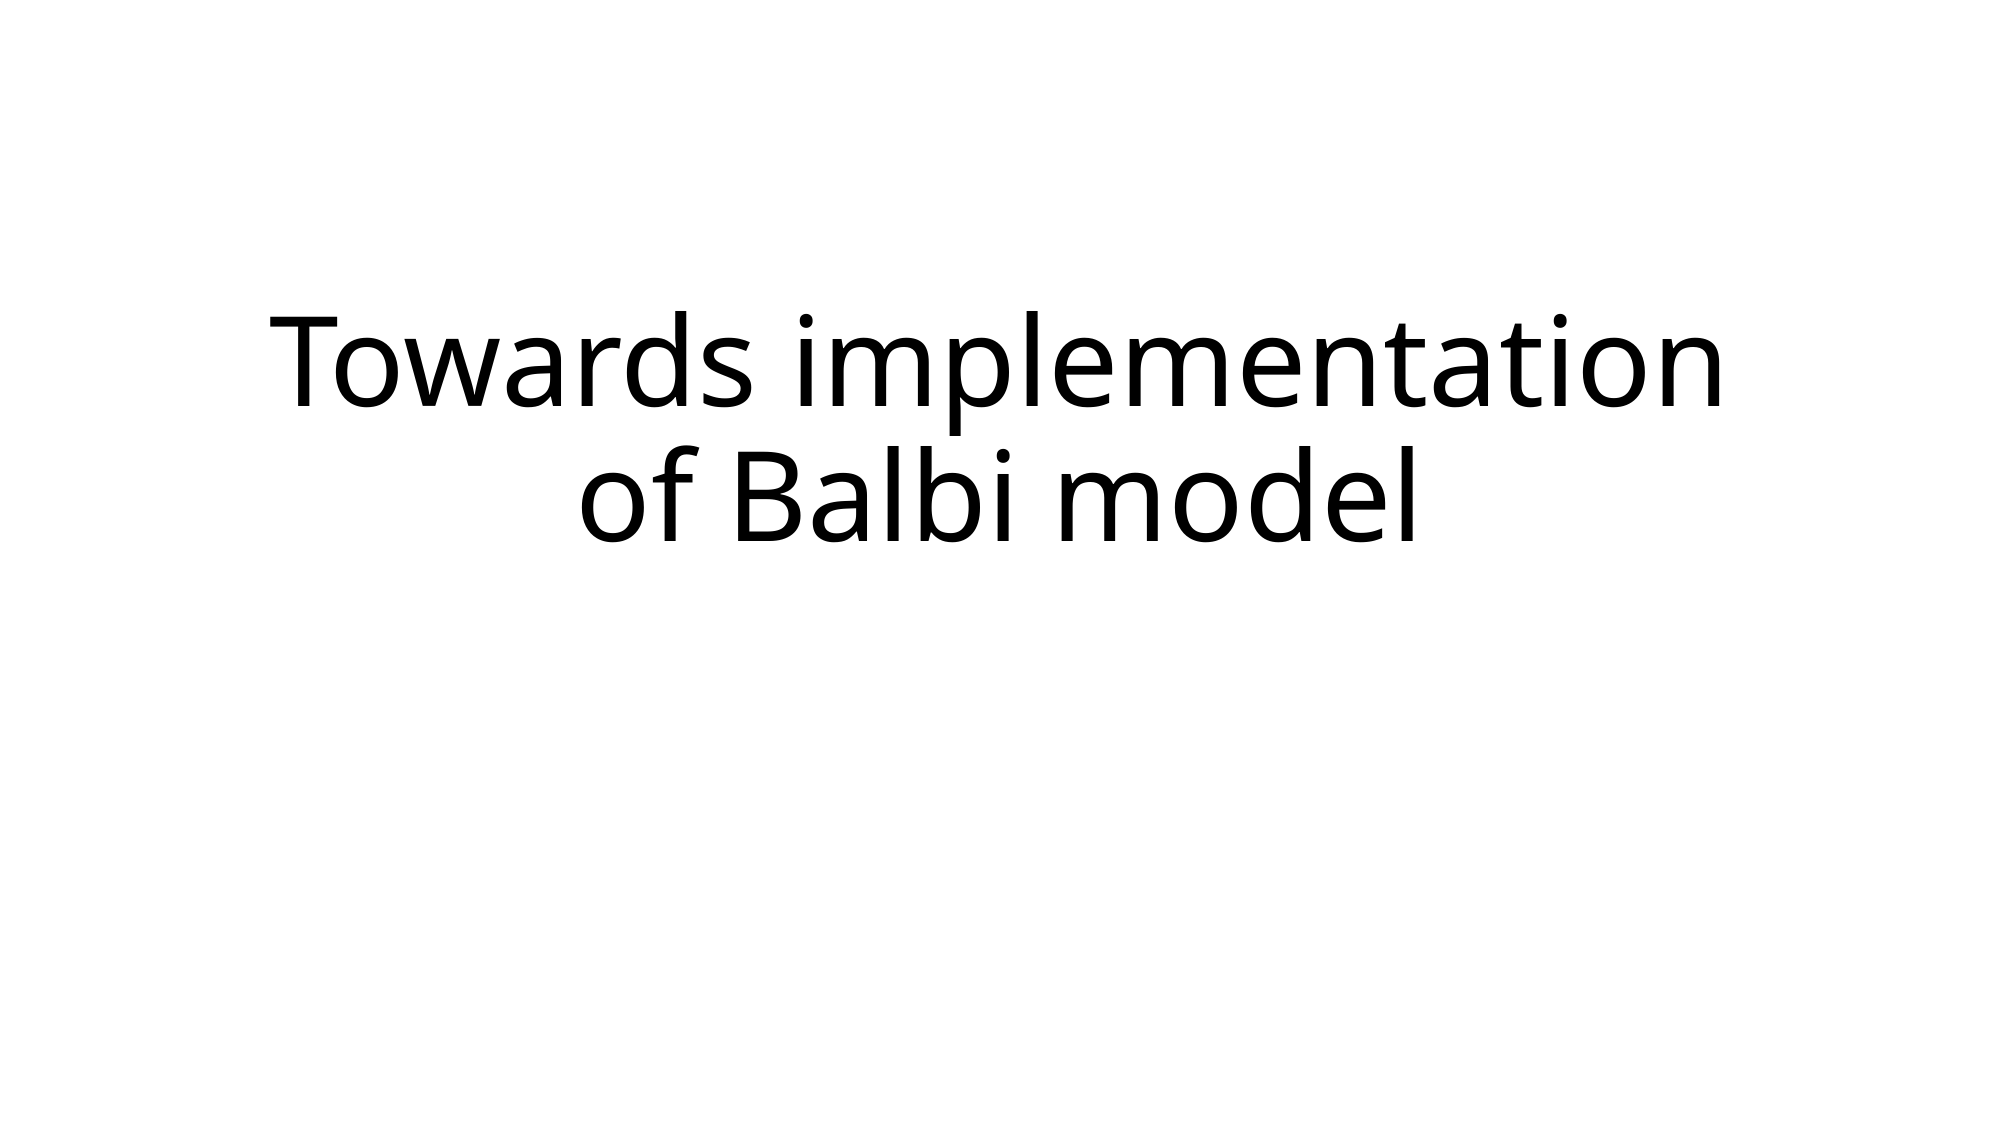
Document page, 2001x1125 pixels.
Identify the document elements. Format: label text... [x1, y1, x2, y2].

title Towards implementation of Balbi model [249, 184, 1750, 576]
